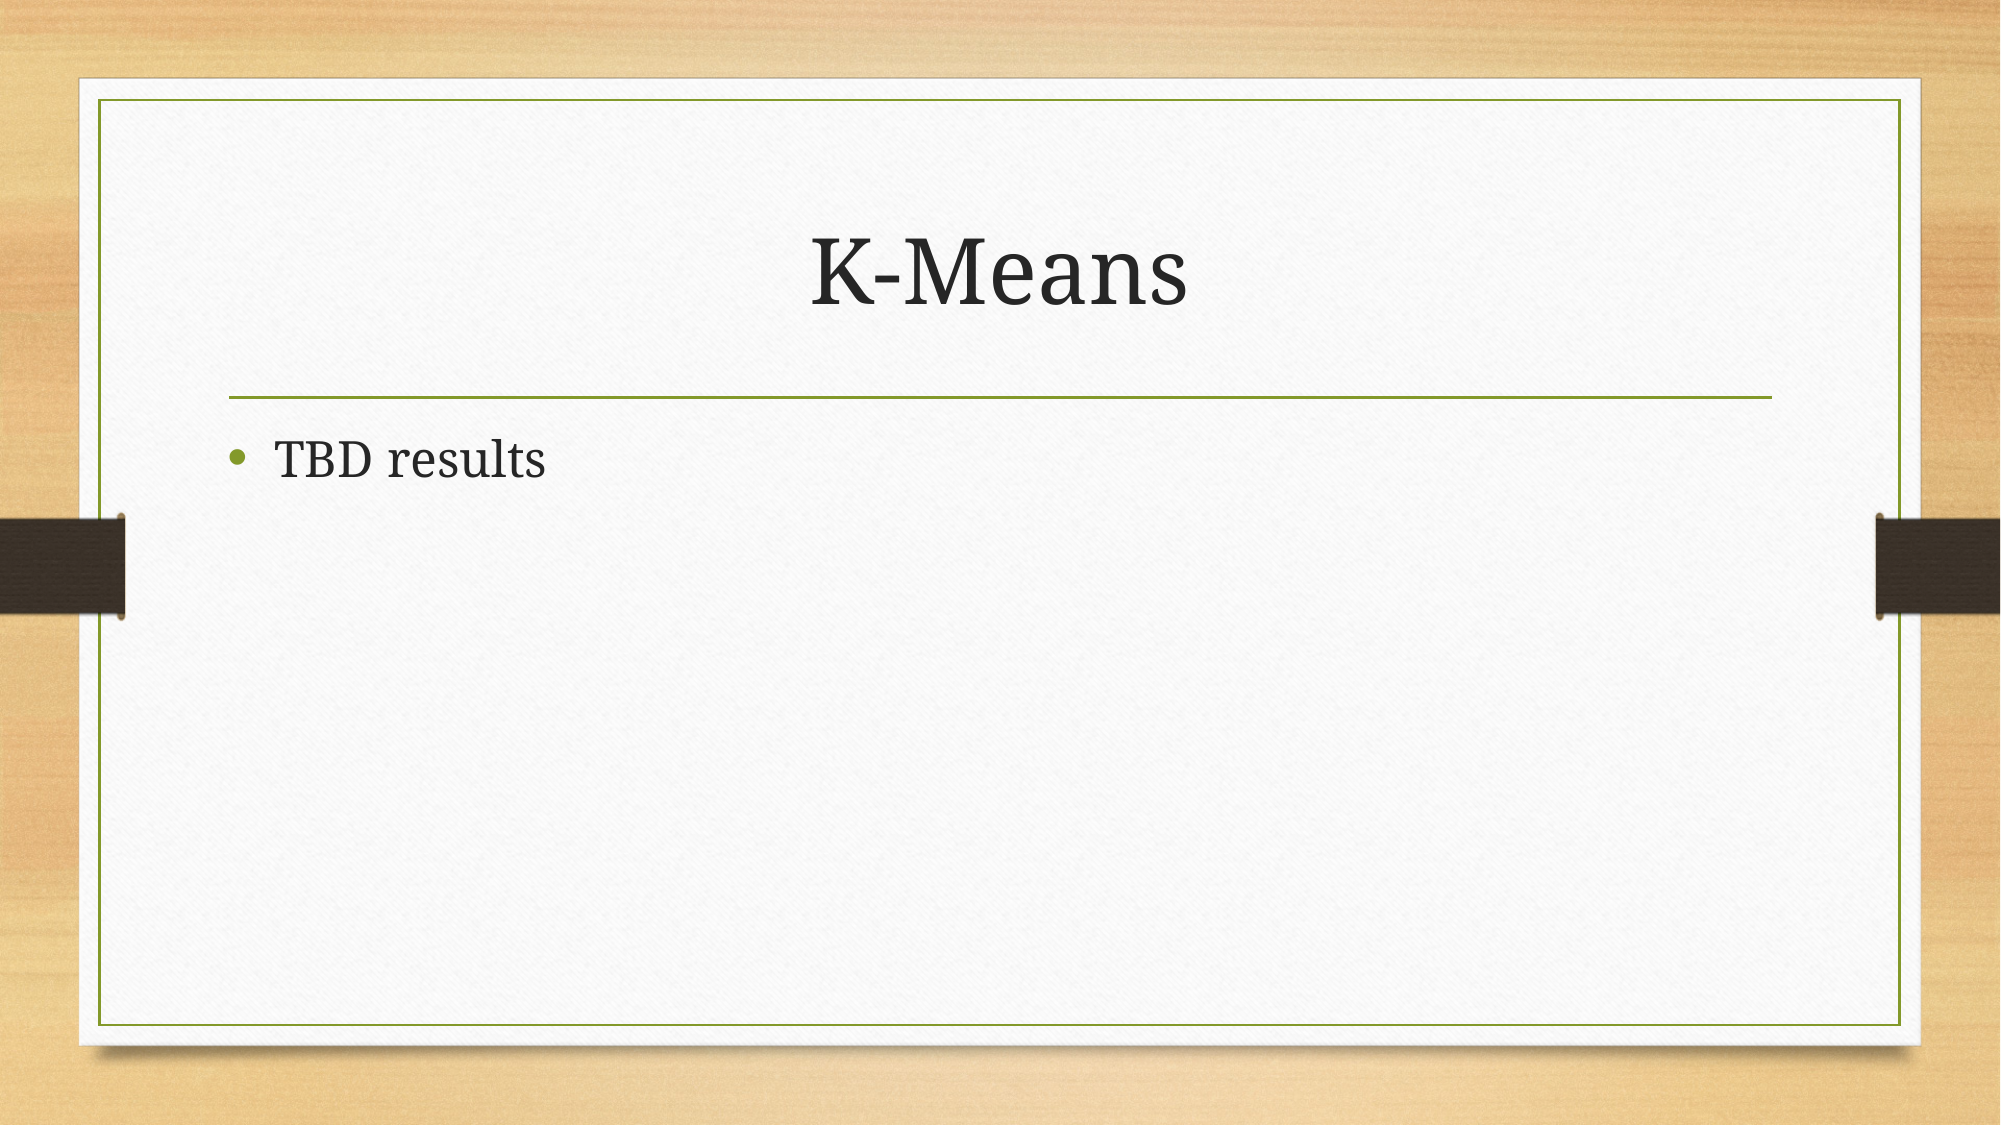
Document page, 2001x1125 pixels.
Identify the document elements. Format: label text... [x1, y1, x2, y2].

title K-Means [212, 161, 1788, 375]
picture [0, 0, 2001, 1125]
list TBD results [212, 419, 1788, 964]
